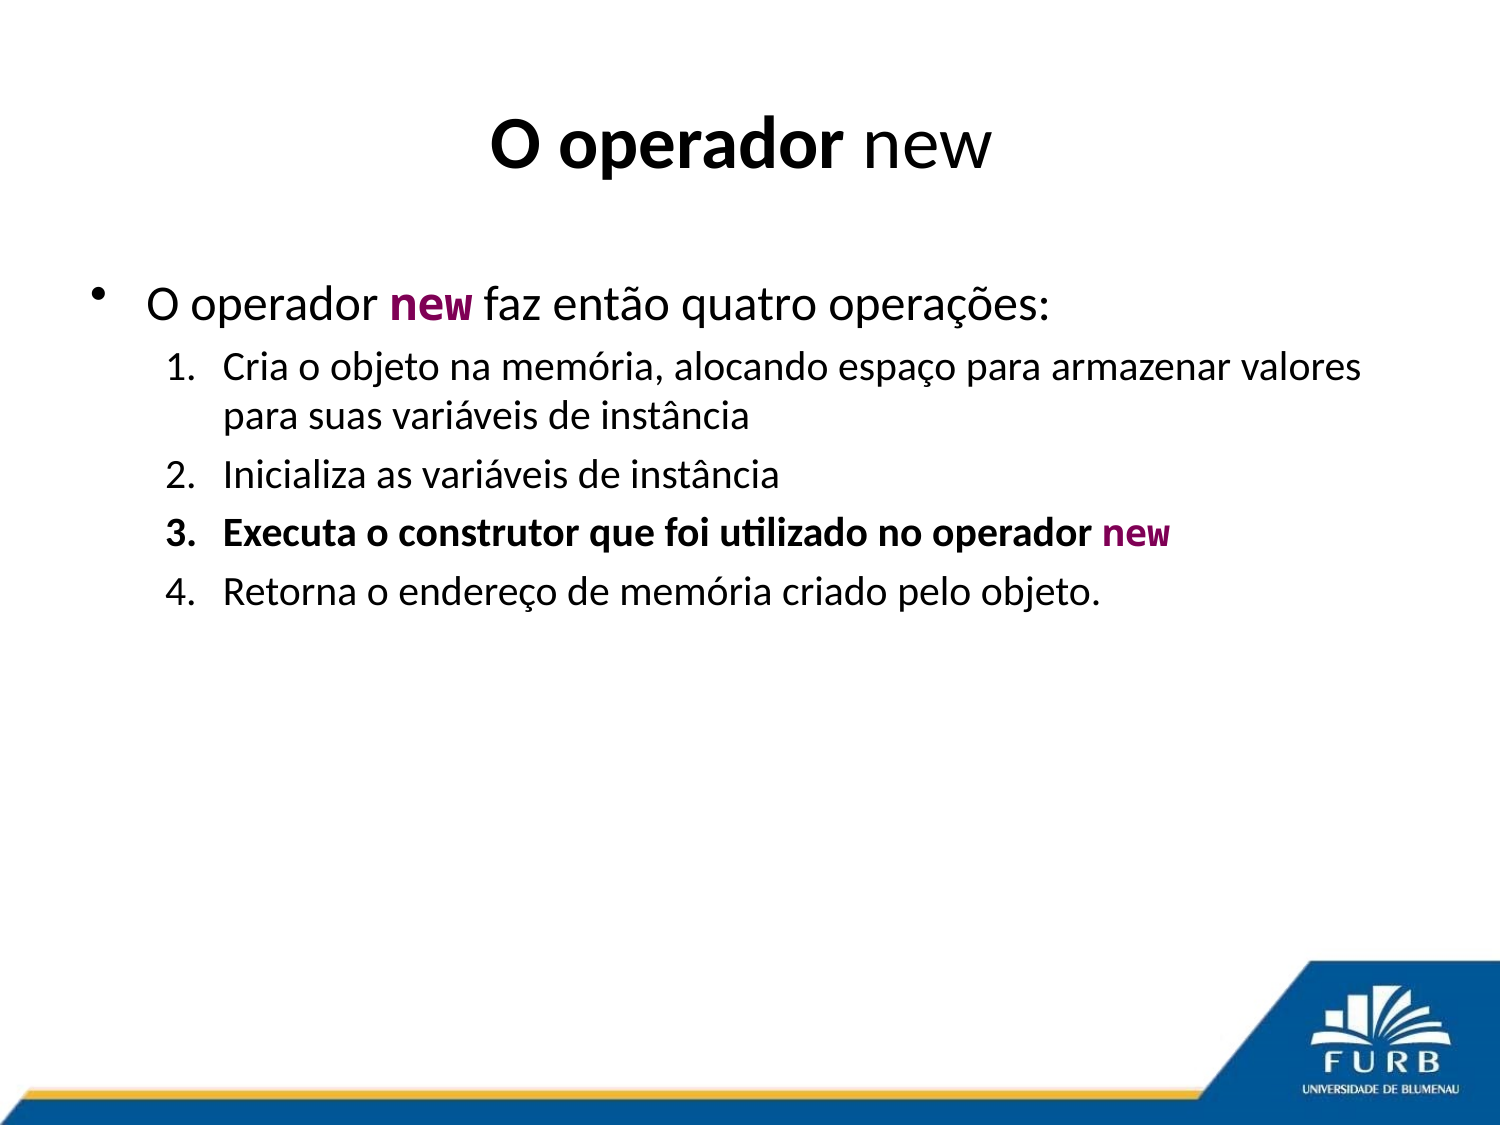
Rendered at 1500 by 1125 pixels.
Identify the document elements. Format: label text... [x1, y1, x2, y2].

list O operador new faz então quatro operações: Cria o objeto na memória, alocando espaço para armazenar valores para suas variáveis de instância Inicializa as variáveis de instância Executa o construtor que foi utilizado no operador new Retorna o endereço de memória criado pelo objeto. [75, 262, 1425, 1083]
picture [0, 0, 1500, 1125]
title O operador new [75, 45, 1425, 233]
